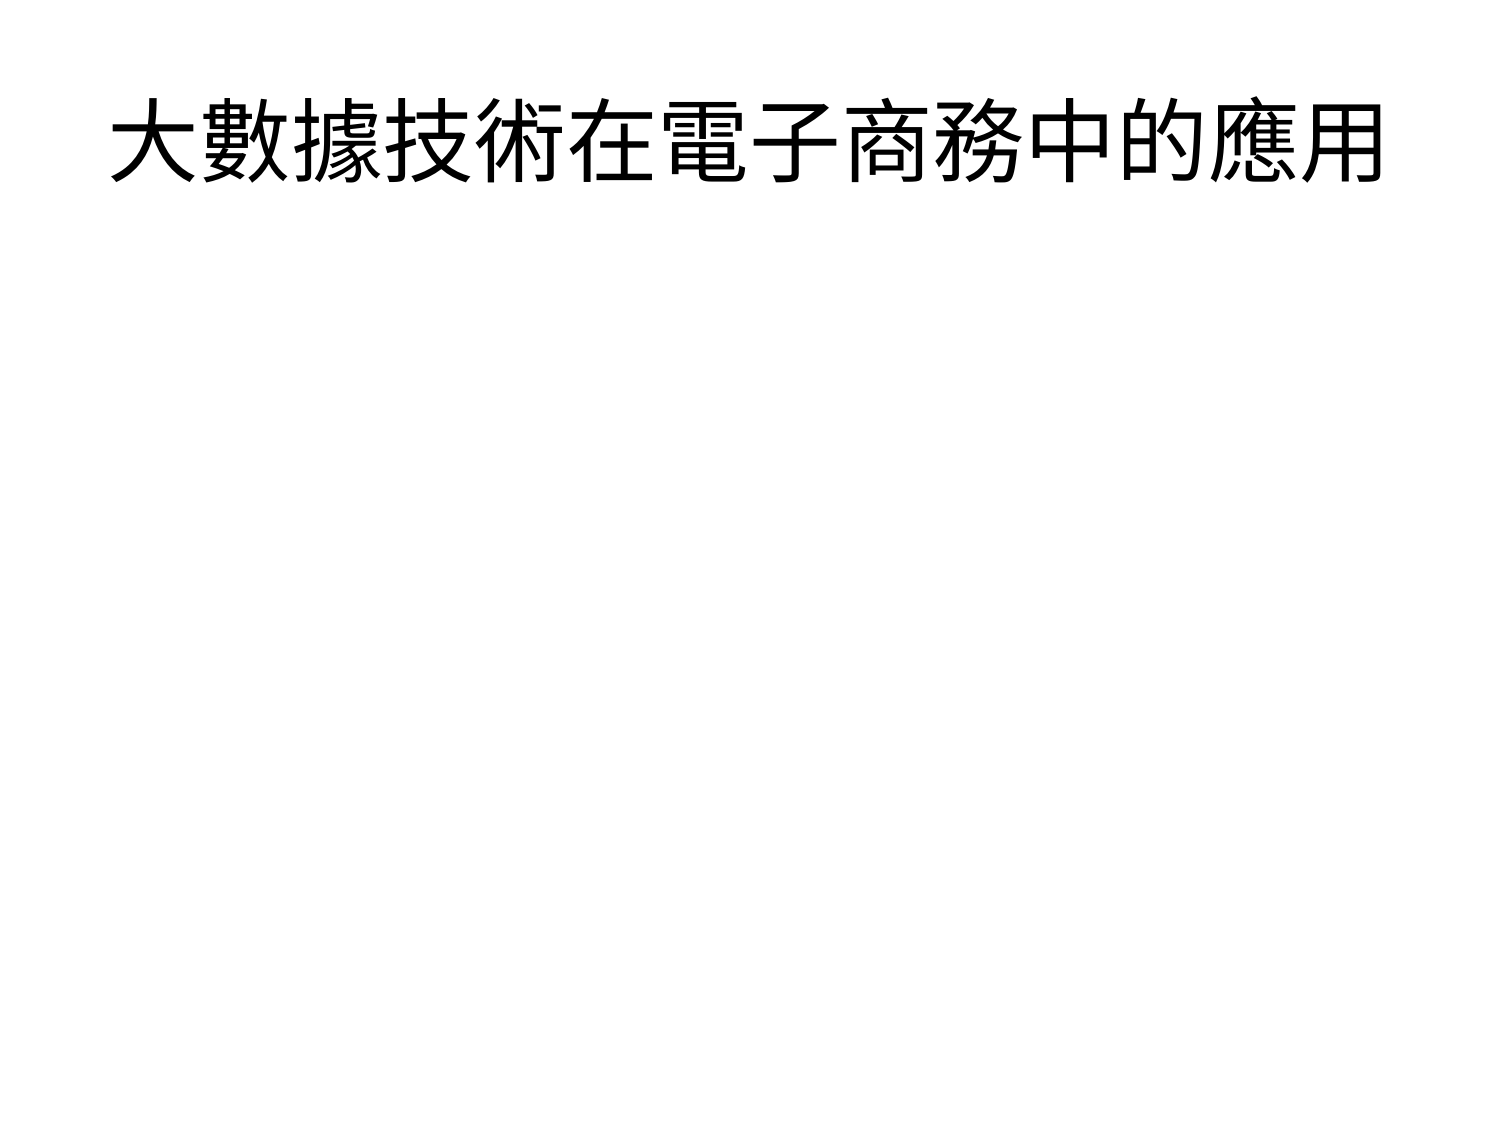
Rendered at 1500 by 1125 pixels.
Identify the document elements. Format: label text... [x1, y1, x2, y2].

title 大數據技術在電子商務中的應用 [75, 45, 1425, 233]
